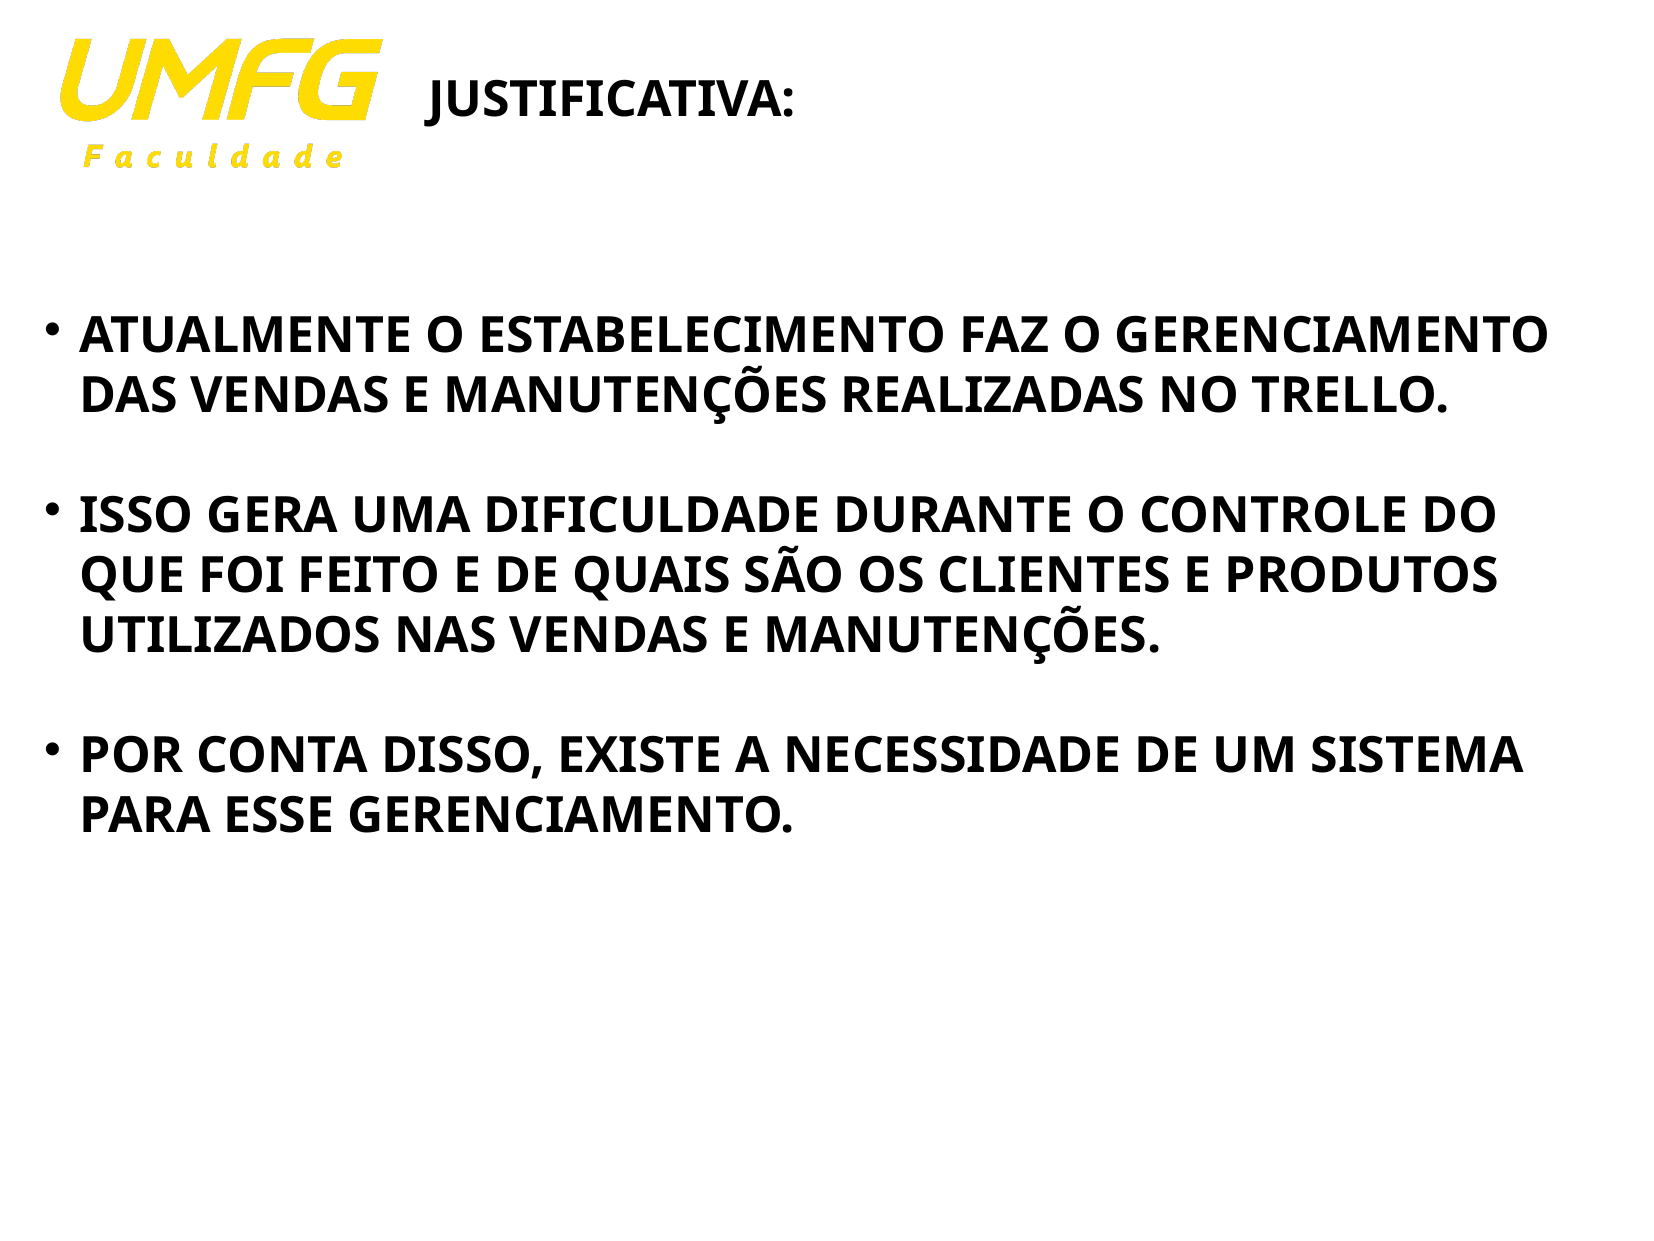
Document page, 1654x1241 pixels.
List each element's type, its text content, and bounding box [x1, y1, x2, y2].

text_box JUSTIFICATIVA: [446, 58, 1240, 177]
text_box ATUALMENTE O ESTABELECIMENTO FAZ O GERENCIAMENTO DAS VENDAS E MANUTENÇÕES REALIZADAS NO TRELLO. ISSO GERA UMA DIFICULDADE DURANTE O CONTROLE DO QUE FOI FEITO E DE QUAIS SÃO OS CLIENTES E PRODUTOS UTILIZADOS NAS VENDAS E MANUTENÇÕES. POR CONTA DISSO, EXISTE A NECESSIDADE DE UM SISTEMA PARA ESSE GERENCIAMENTO. [29, 295, 1600, 1092]
picture [0, 0, 443, 207]
